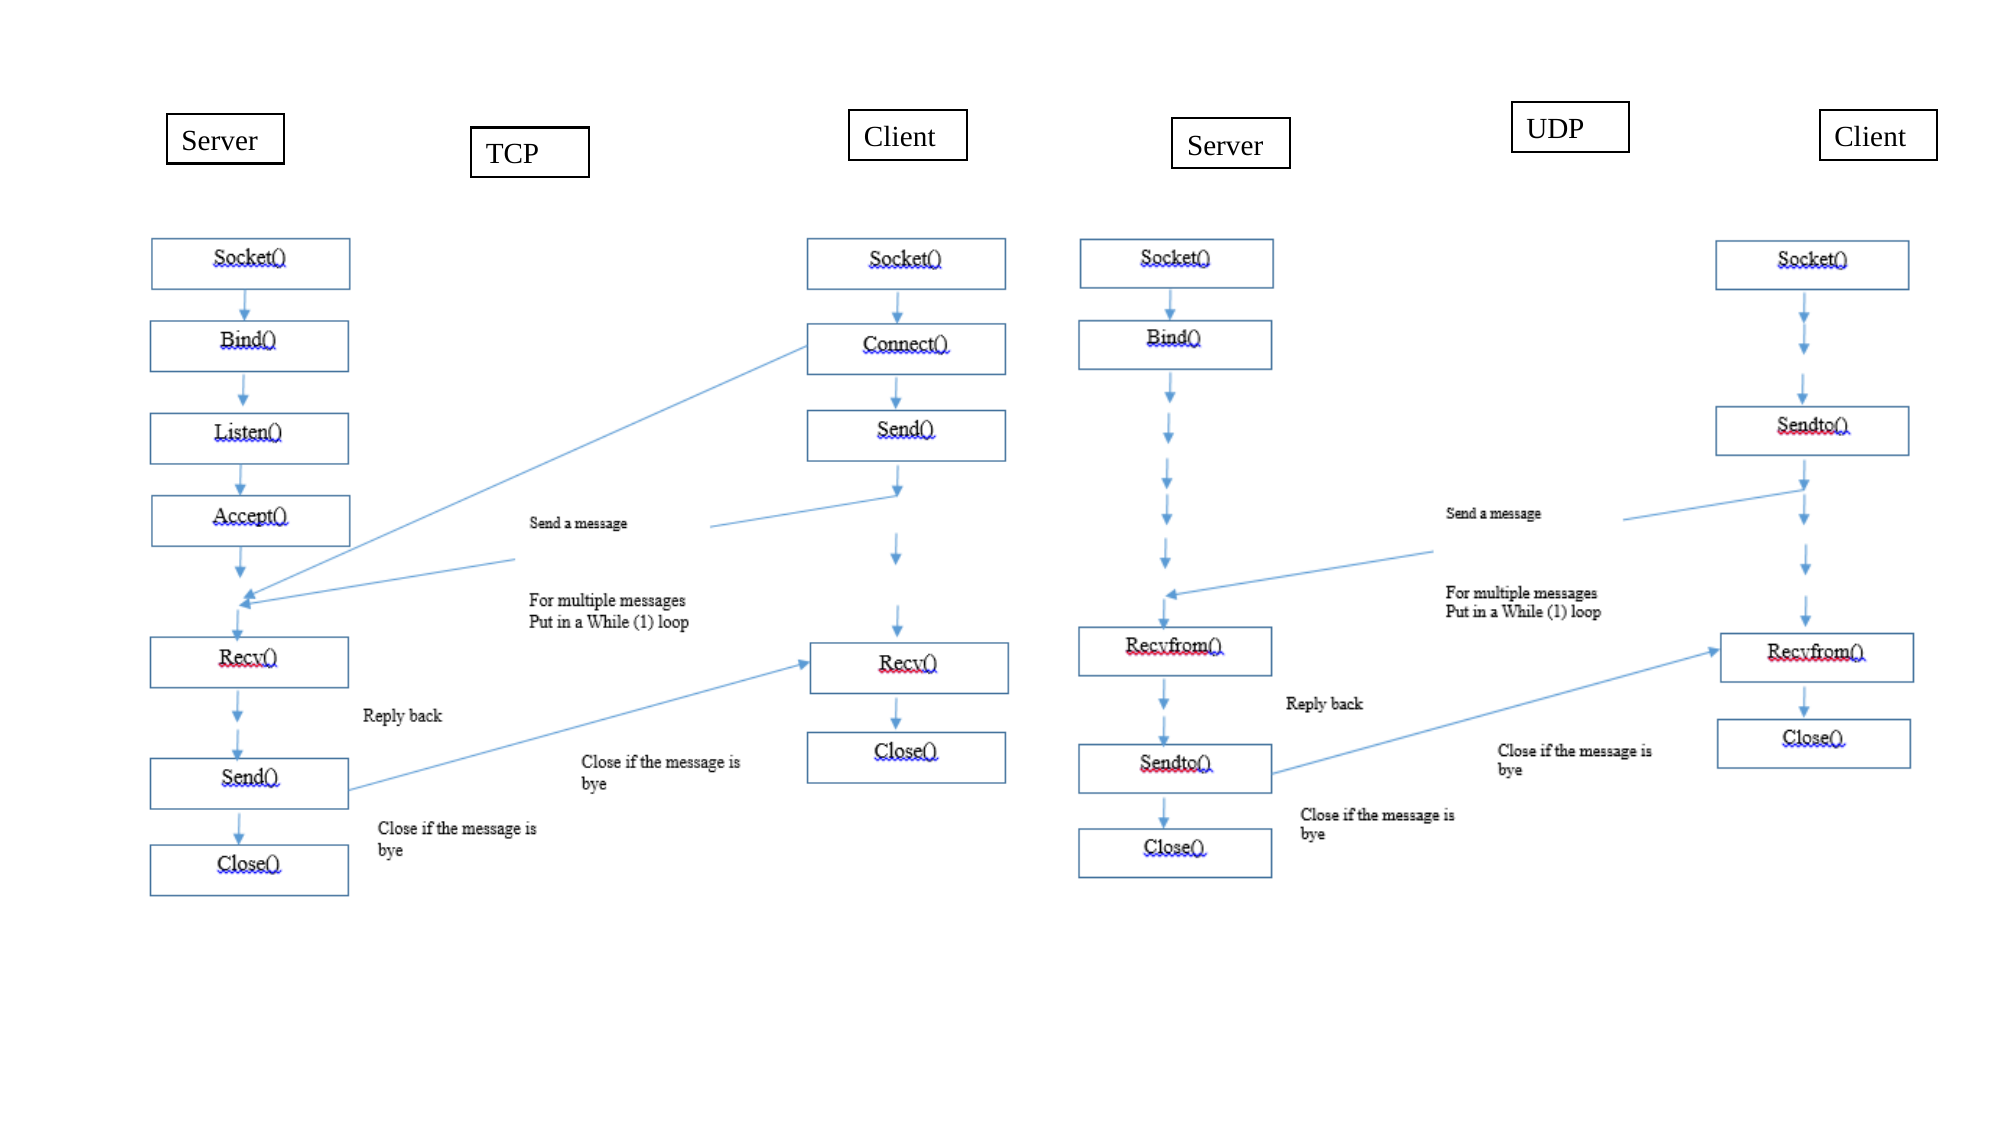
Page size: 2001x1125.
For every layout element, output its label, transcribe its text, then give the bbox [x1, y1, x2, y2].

text_box TCP [470, 126, 590, 178]
text_box Client [1819, 109, 1938, 161]
text_box Server [1171, 117, 1291, 169]
text_box Client [848, 109, 968, 161]
text_box UDP [1511, 101, 1630, 153]
picture [111, 192, 1938, 938]
text_box Server [166, 113, 285, 165]
